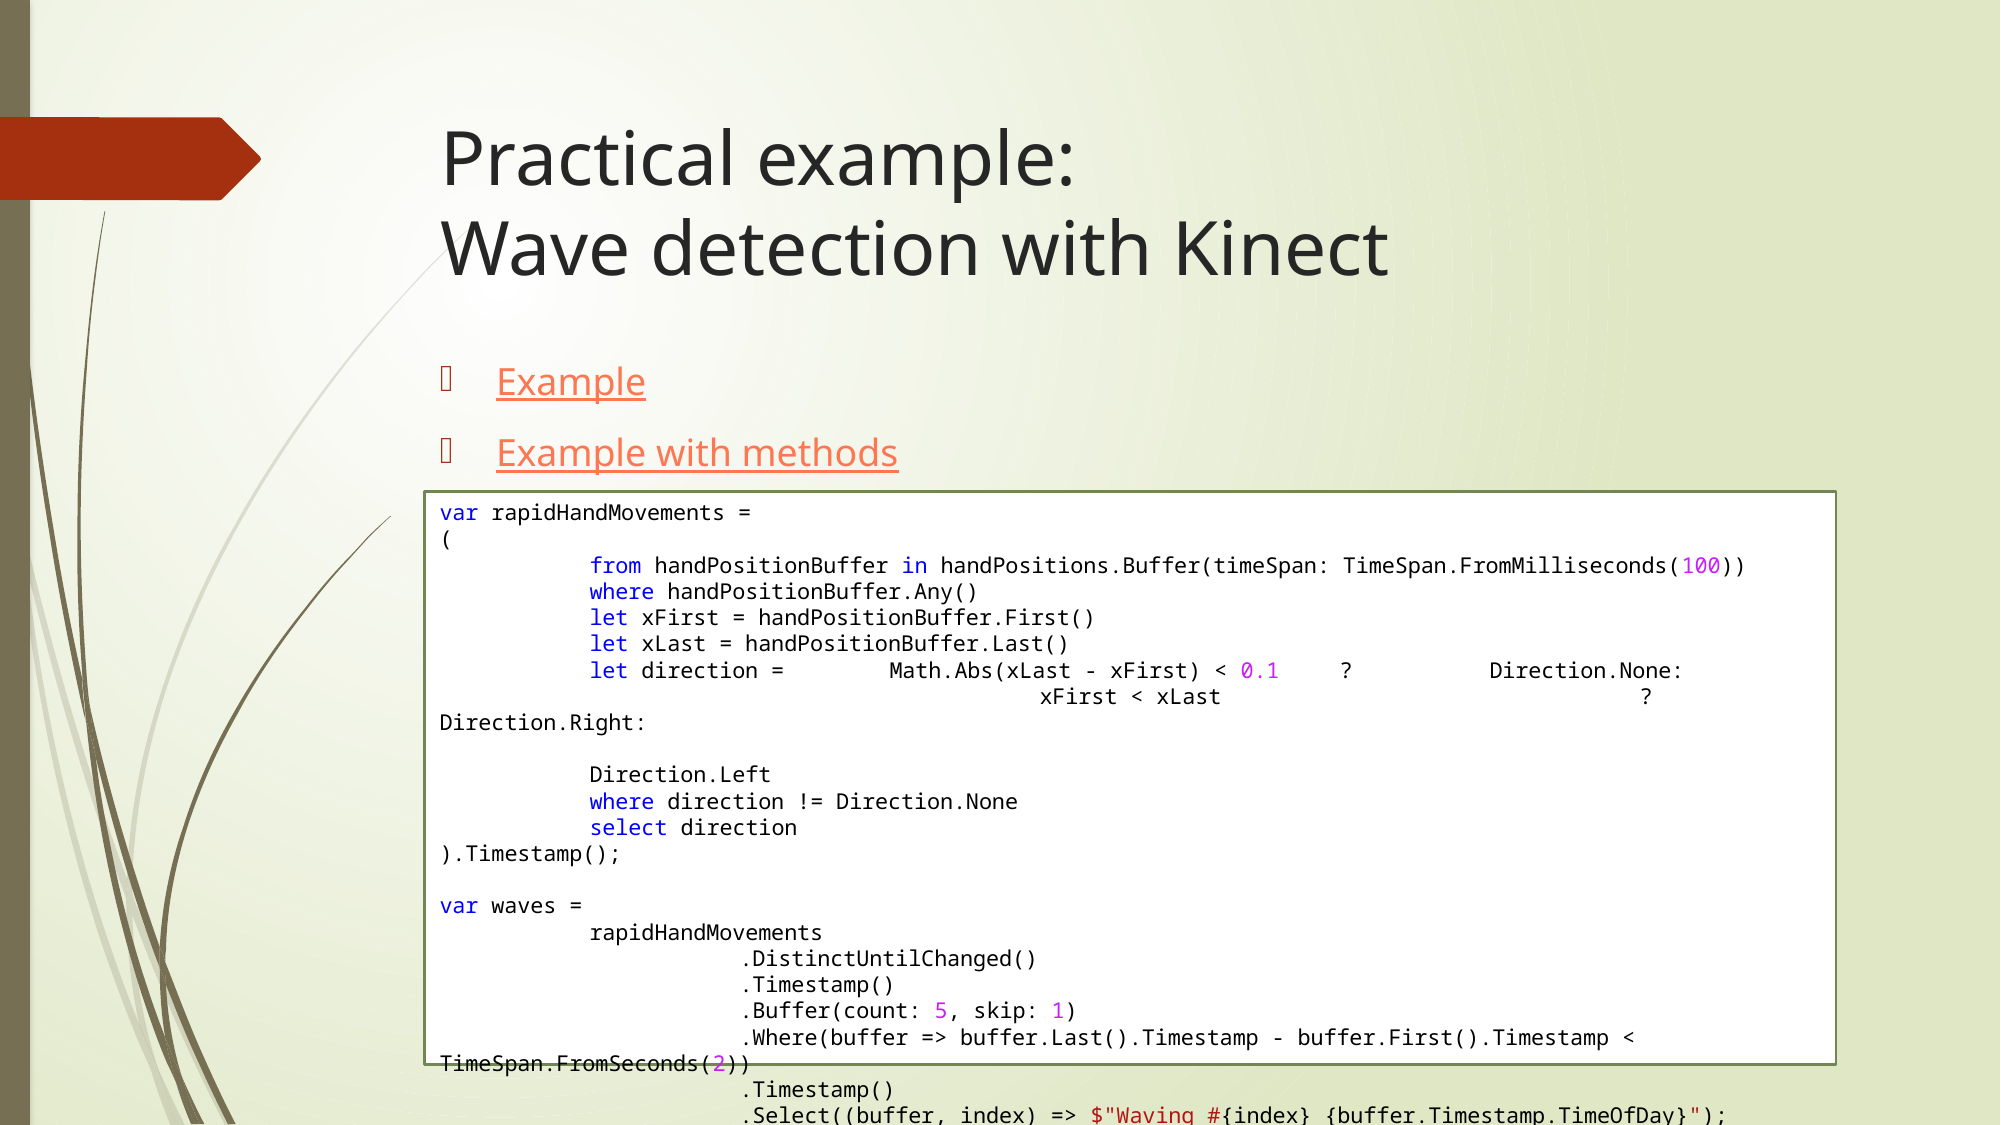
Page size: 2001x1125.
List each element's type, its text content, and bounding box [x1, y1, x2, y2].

text_box var rapidHandMovements = ( from handPositionBuffer in handPositions.Buffer(timeSpan: TimeSpan.FromMilliseconds(100)) where handPositionBuffer.Any() let xFirst = handPositionBuffer.First() let xLast = handPositionBuffer.Last() let direction = Math.Abs(xLast - xFirst) < 0.1 ? Direction.None: xFirst < xLast ? Direction.Right: Direction.Left where direction != Direction.None select direction ).Timestamp(); var waves = rapidHandMovements .DistinctUntilChanged() .Timestamp() .Buffer(count: 5, skip: 1) .Where(buffer => buffer.Last().Timestamp - buffer.First().Timestamp < TimeSpan.FromSeconds(2)) .Timestamp() .Select((buffer, index) => $"Waving #{index} {buffer.Timestamp.TimeOfDay}"); [423, 490, 1837, 1066]
list Example Example with methods [424, 350, 1888, 479]
title Practical example: Wave detection with Kinect [425, 102, 1888, 313]
